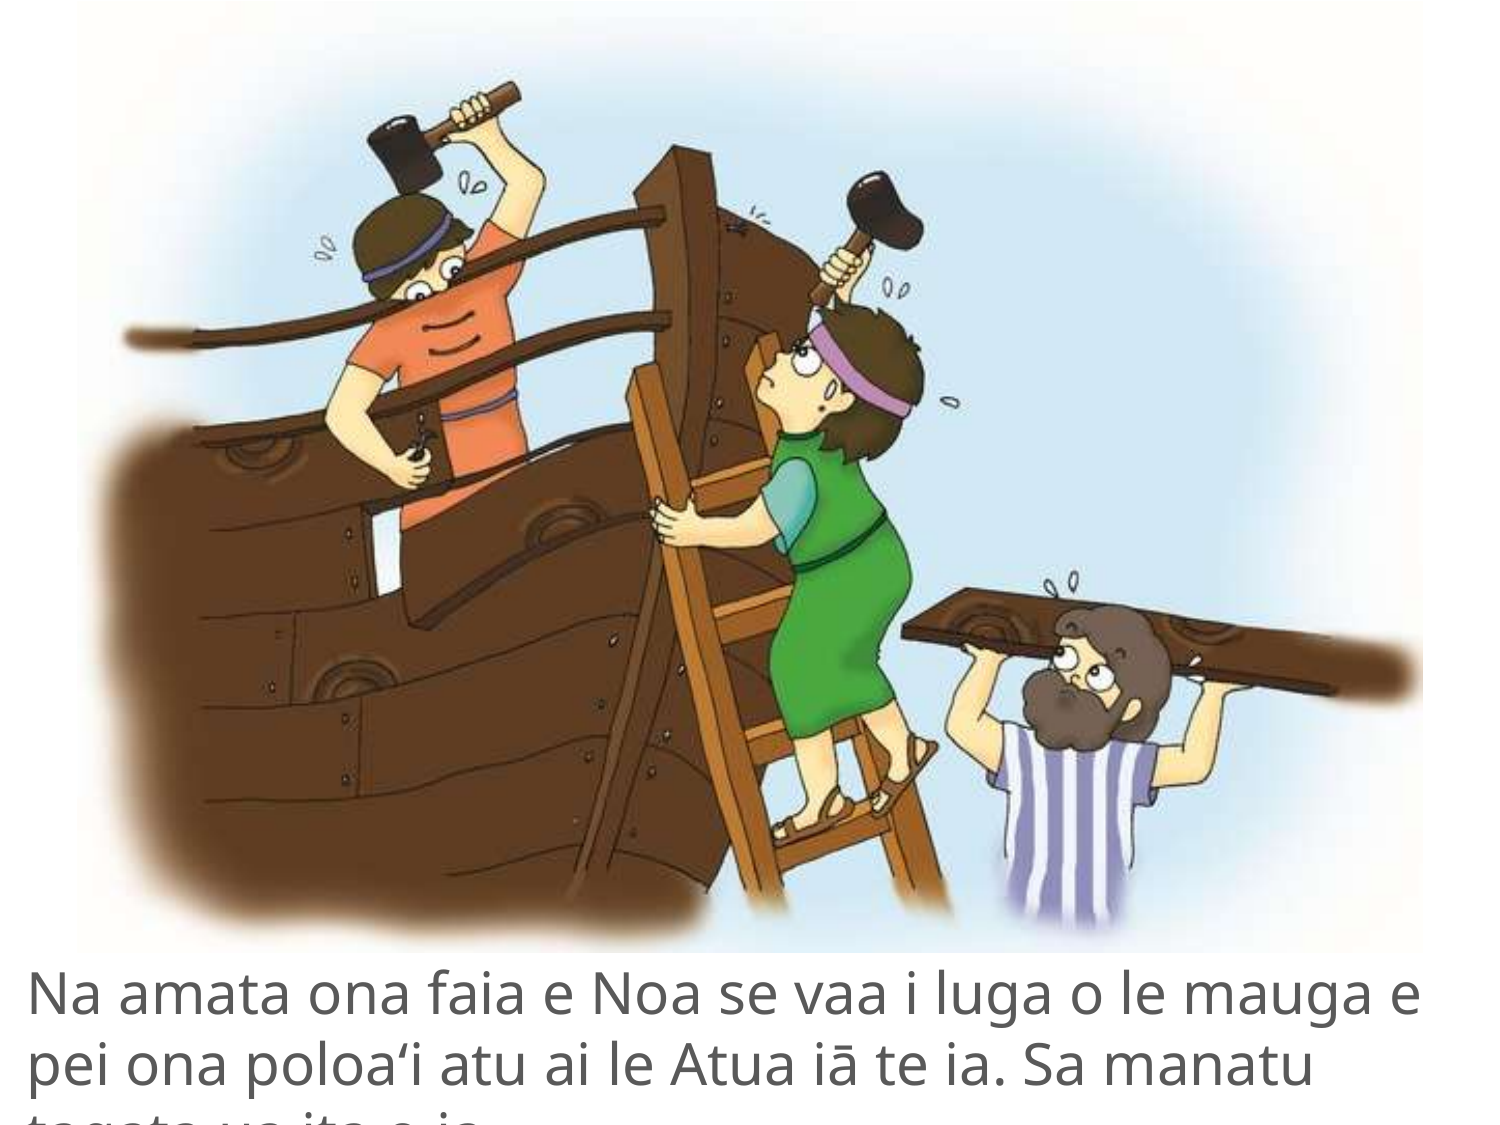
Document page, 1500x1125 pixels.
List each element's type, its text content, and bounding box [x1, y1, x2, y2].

text_box Na amata ona faia e Noa se vaa i luga o le mauga e pei ona poloaʻi atu ai le Atua iā te ia. Sa manatu tagata ua ita o ia. [11, 949, 1483, 1125]
picture [77, 0, 1423, 953]
